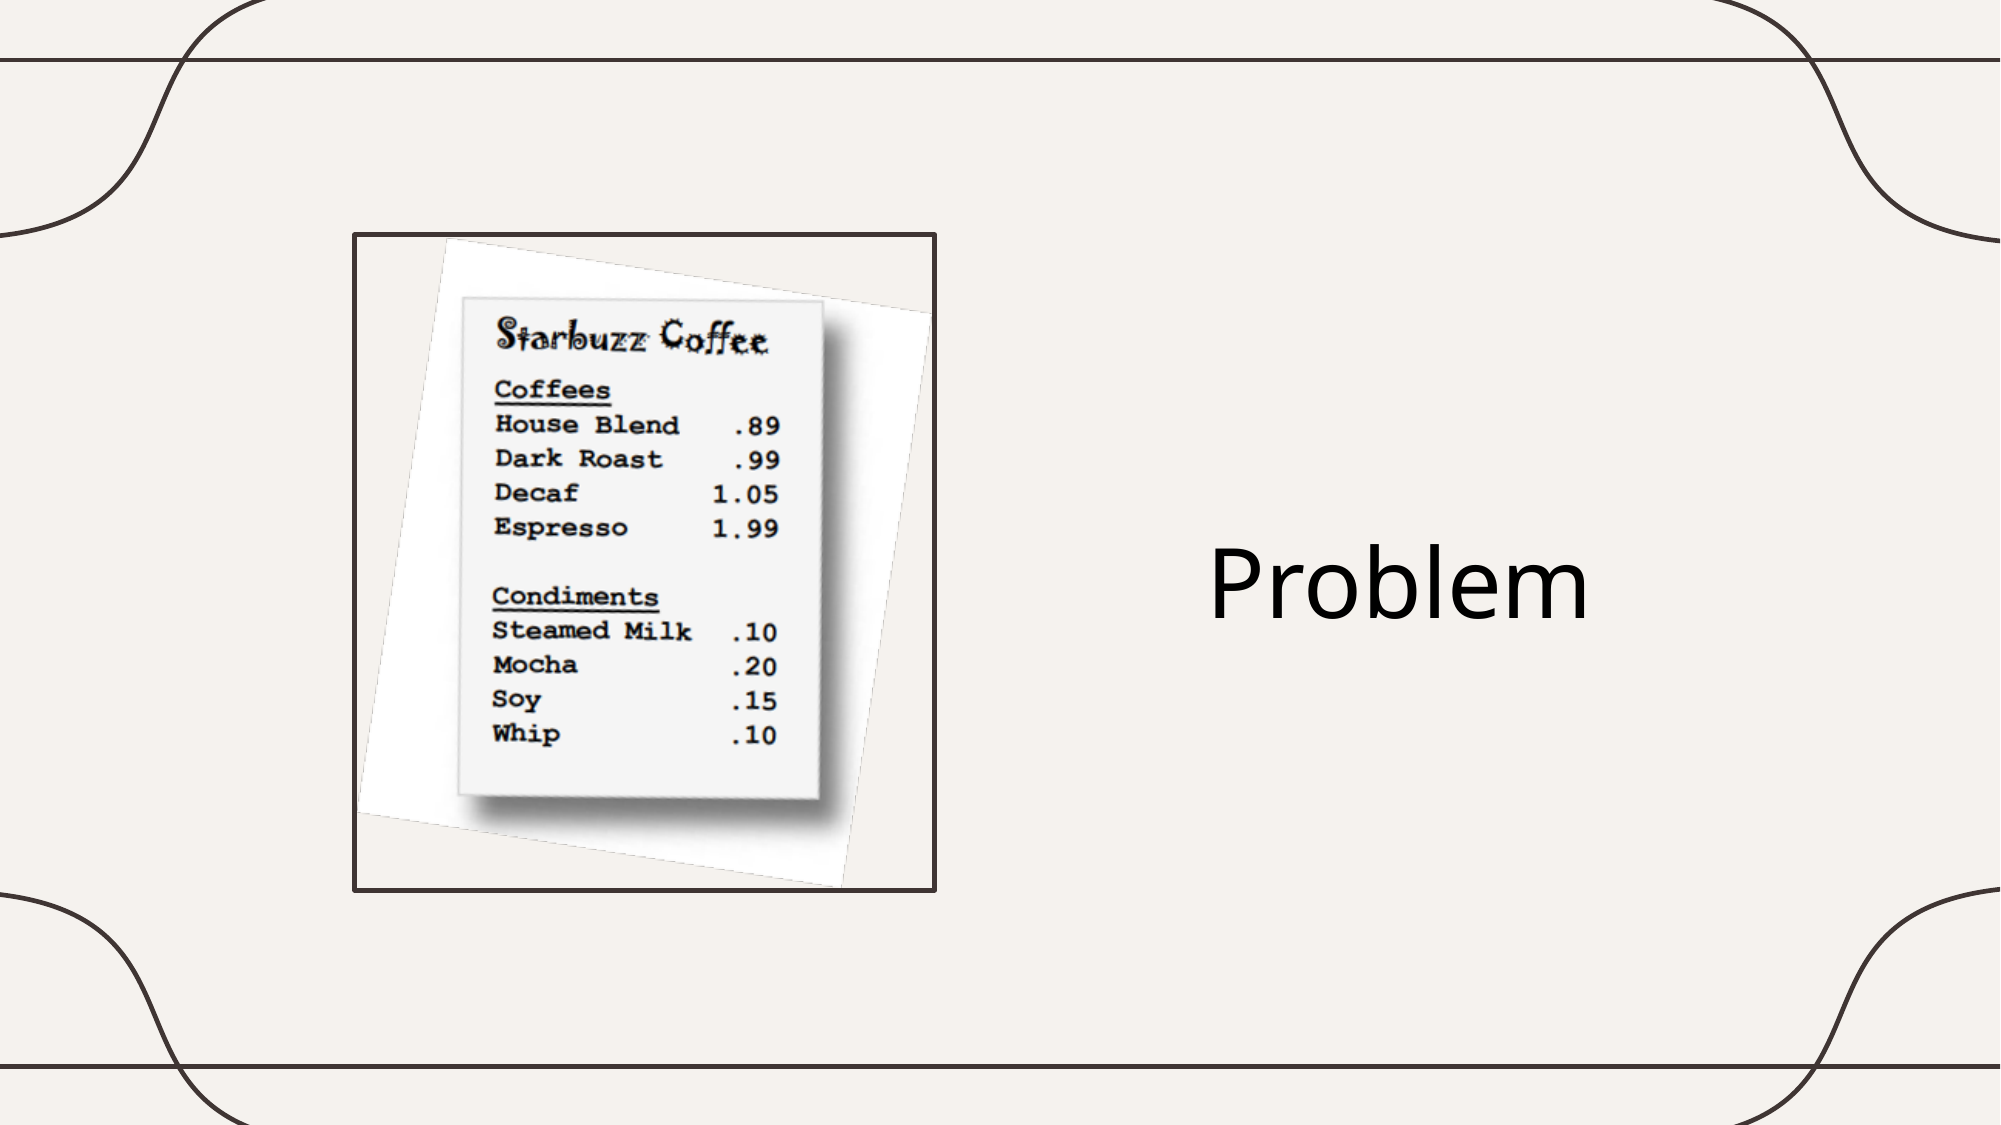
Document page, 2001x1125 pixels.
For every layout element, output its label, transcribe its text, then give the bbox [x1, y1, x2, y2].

picture [356, 236, 933, 889]
title Problem [1186, 500, 1870, 624]
